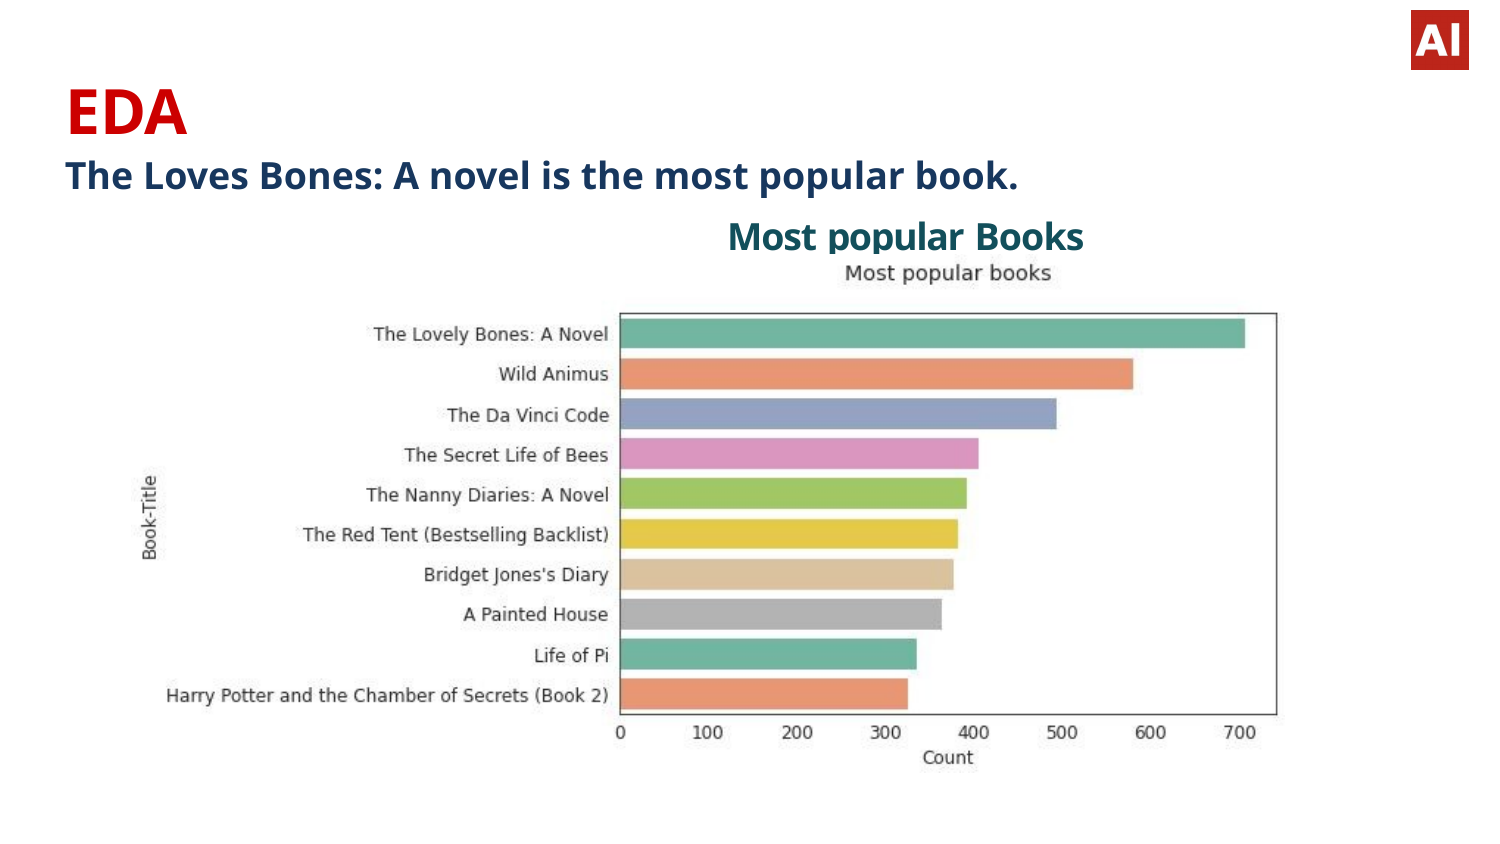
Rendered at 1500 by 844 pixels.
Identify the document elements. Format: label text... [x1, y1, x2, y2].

picture [1411, 10, 1469, 70]
text_box EDA [63, 70, 209, 144]
text_box The Loves Bones: A novel is the most popular book. [50, 144, 1385, 205]
text_box Most popular Books [725, 211, 1122, 253]
picture [131, 254, 1285, 773]
